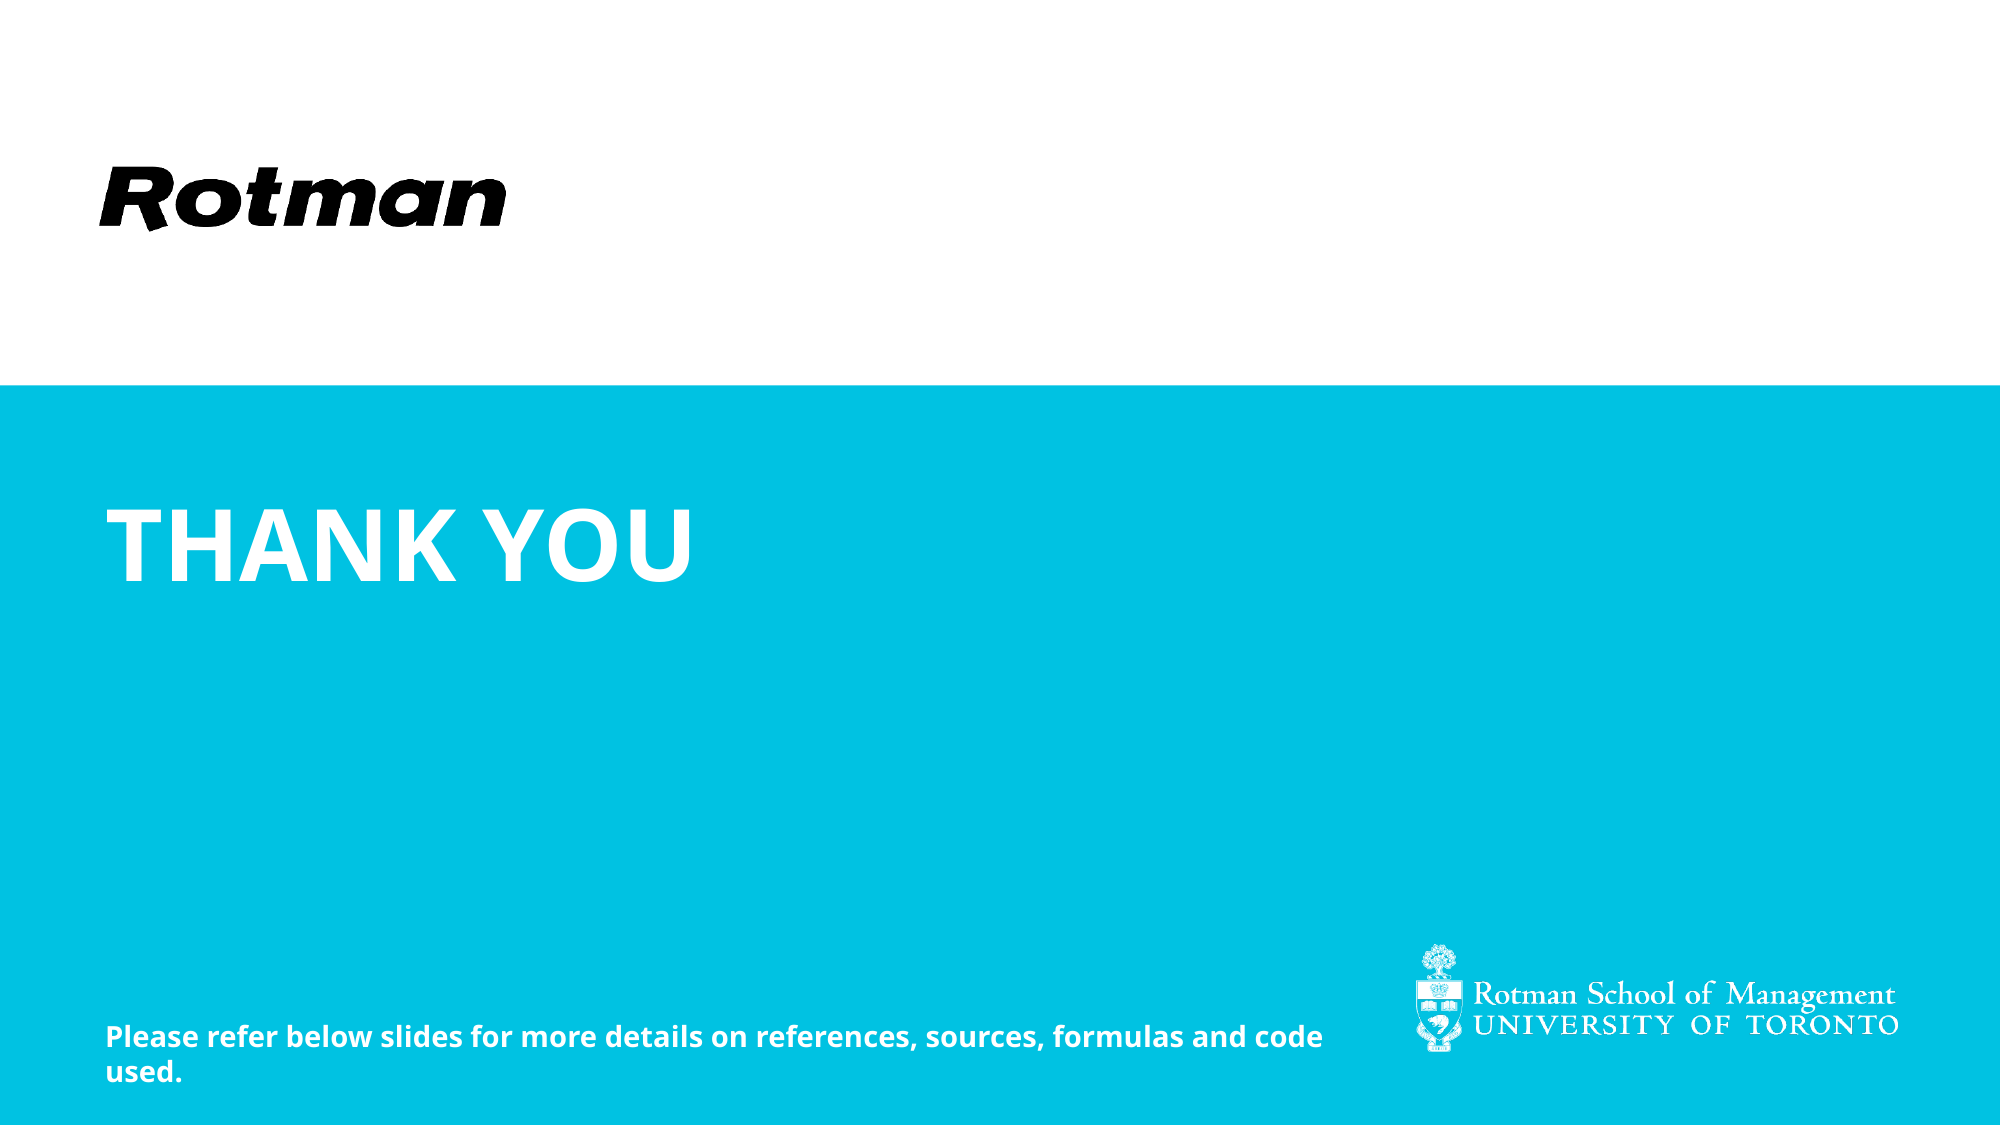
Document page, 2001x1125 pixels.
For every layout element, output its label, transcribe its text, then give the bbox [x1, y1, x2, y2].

text_box Please refer below slides for more details on references, sources, formulas and code used. [90, 1011, 1402, 1096]
picture [1416, 944, 1898, 1052]
title Thank You [90, 385, 1791, 609]
picture [78, 143, 528, 260]
